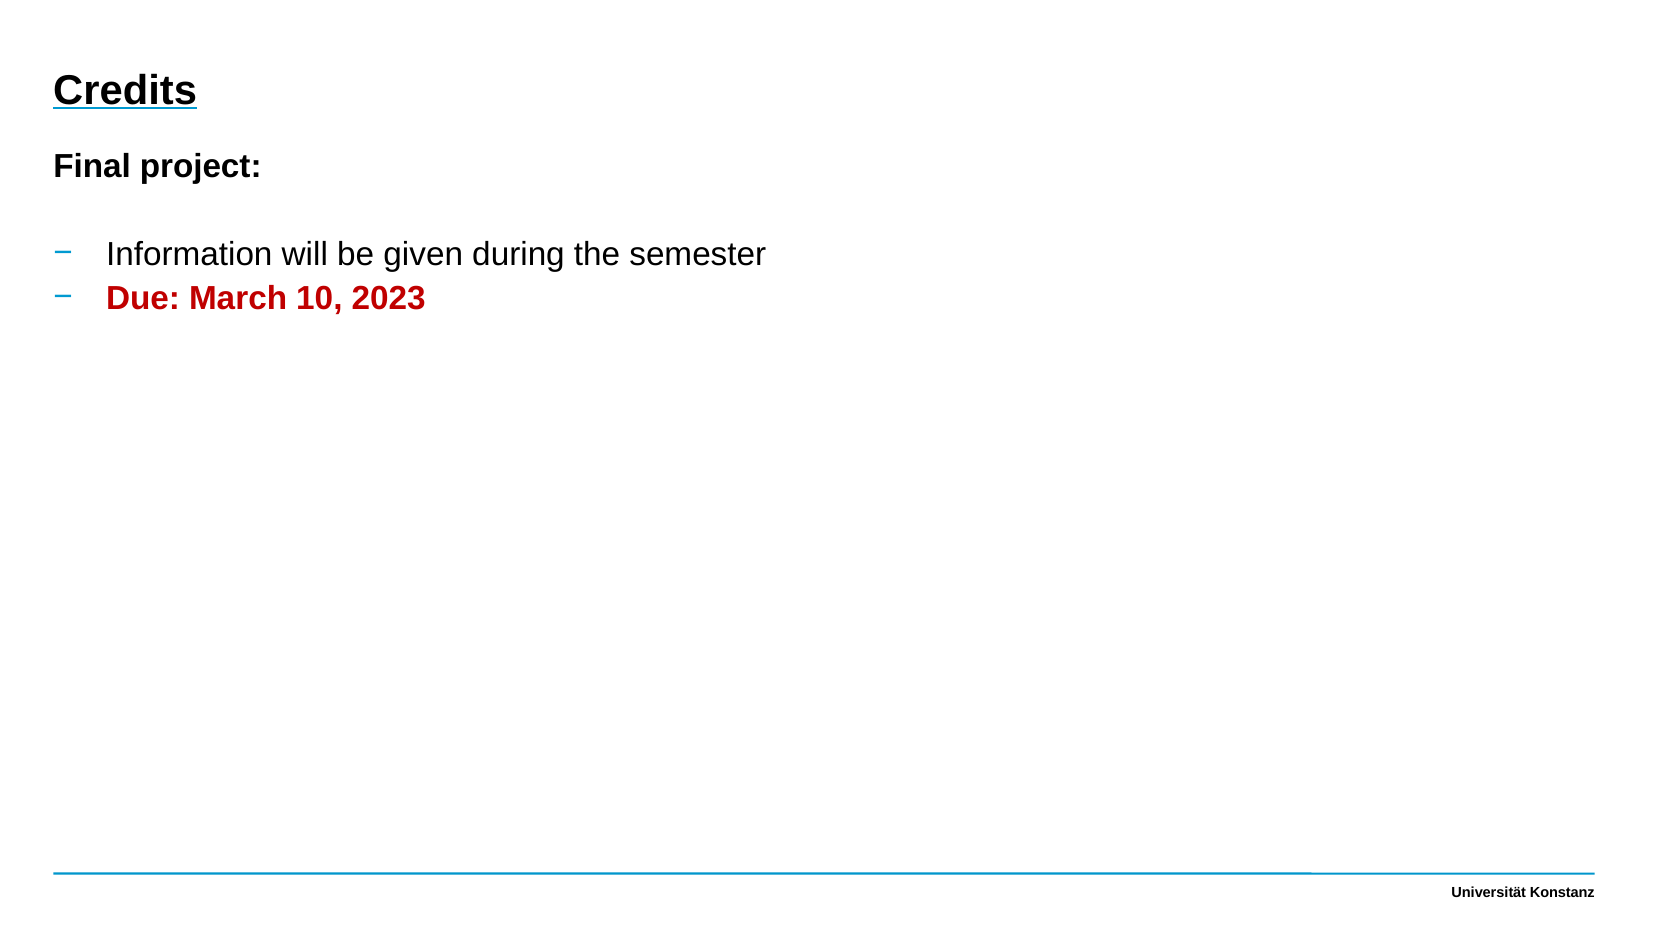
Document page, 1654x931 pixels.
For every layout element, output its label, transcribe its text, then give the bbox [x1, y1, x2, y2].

text_box Final project: Information will be given during the semester Due: March 10, 2023 [51, 98, 1625, 716]
text_box Credits [53, 66, 1093, 98]
